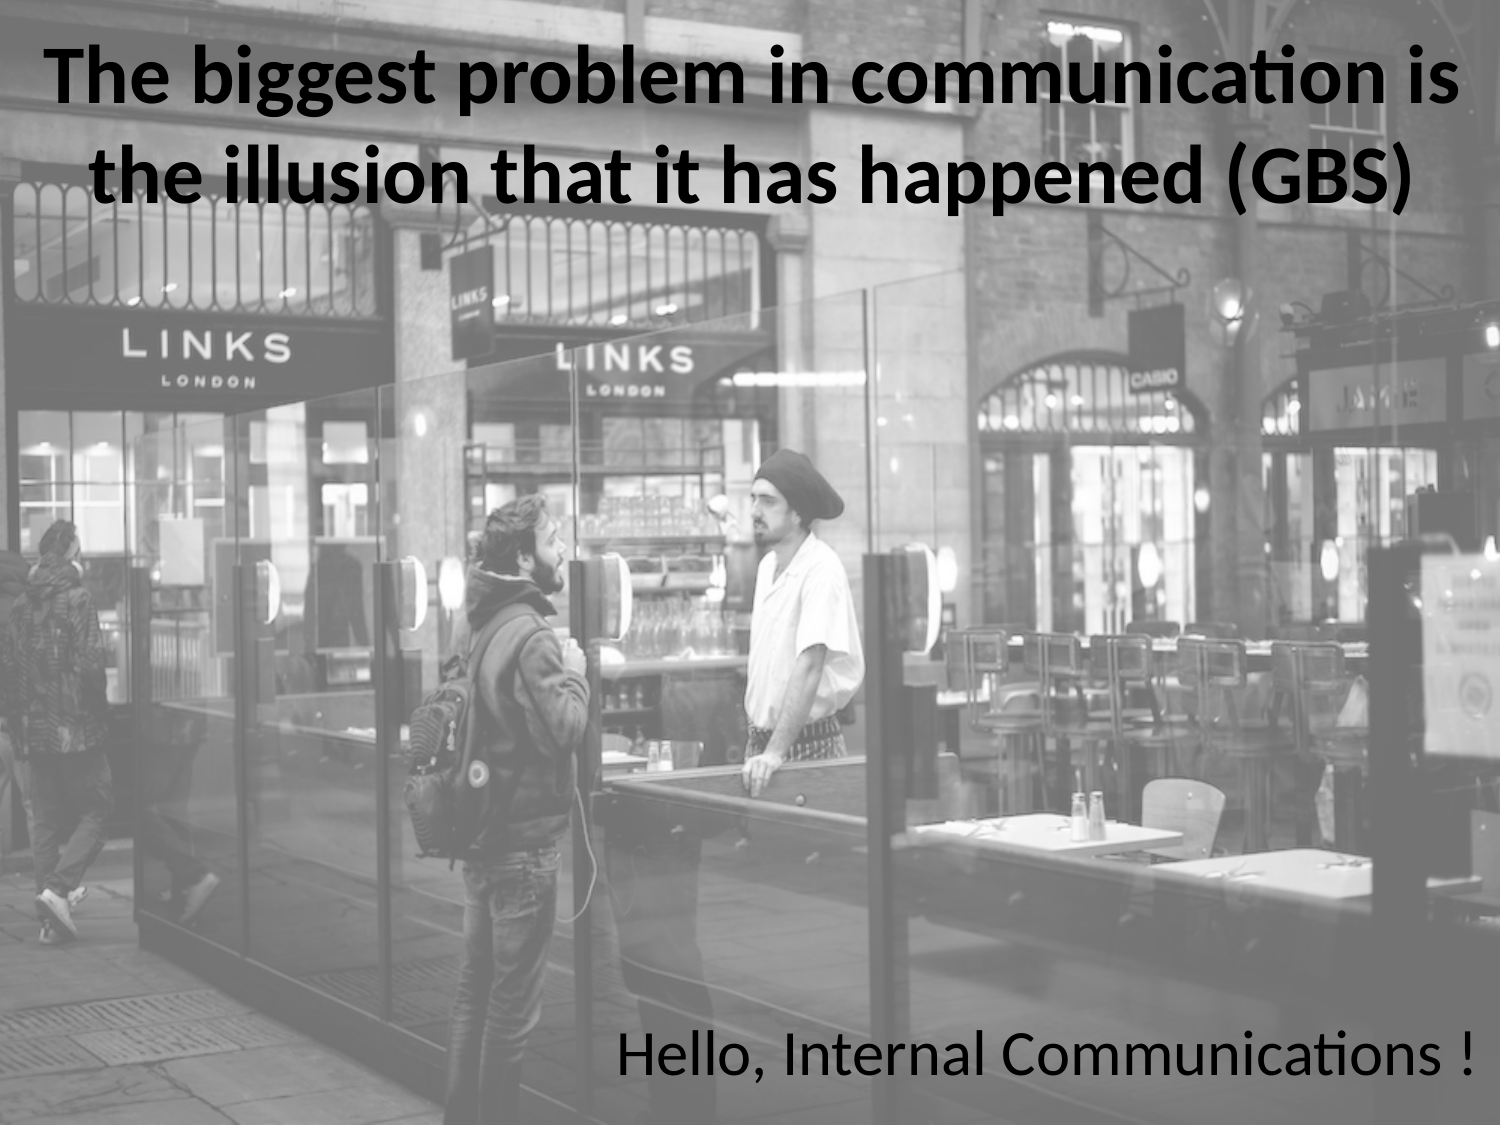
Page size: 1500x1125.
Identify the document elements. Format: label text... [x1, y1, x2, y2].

title The biggest problem in communication is the illusion that it has happened (GBS) [5, 0, 1500, 242]
subtitle Hello, Internal Communications ! [450, 822, 1500, 1110]
